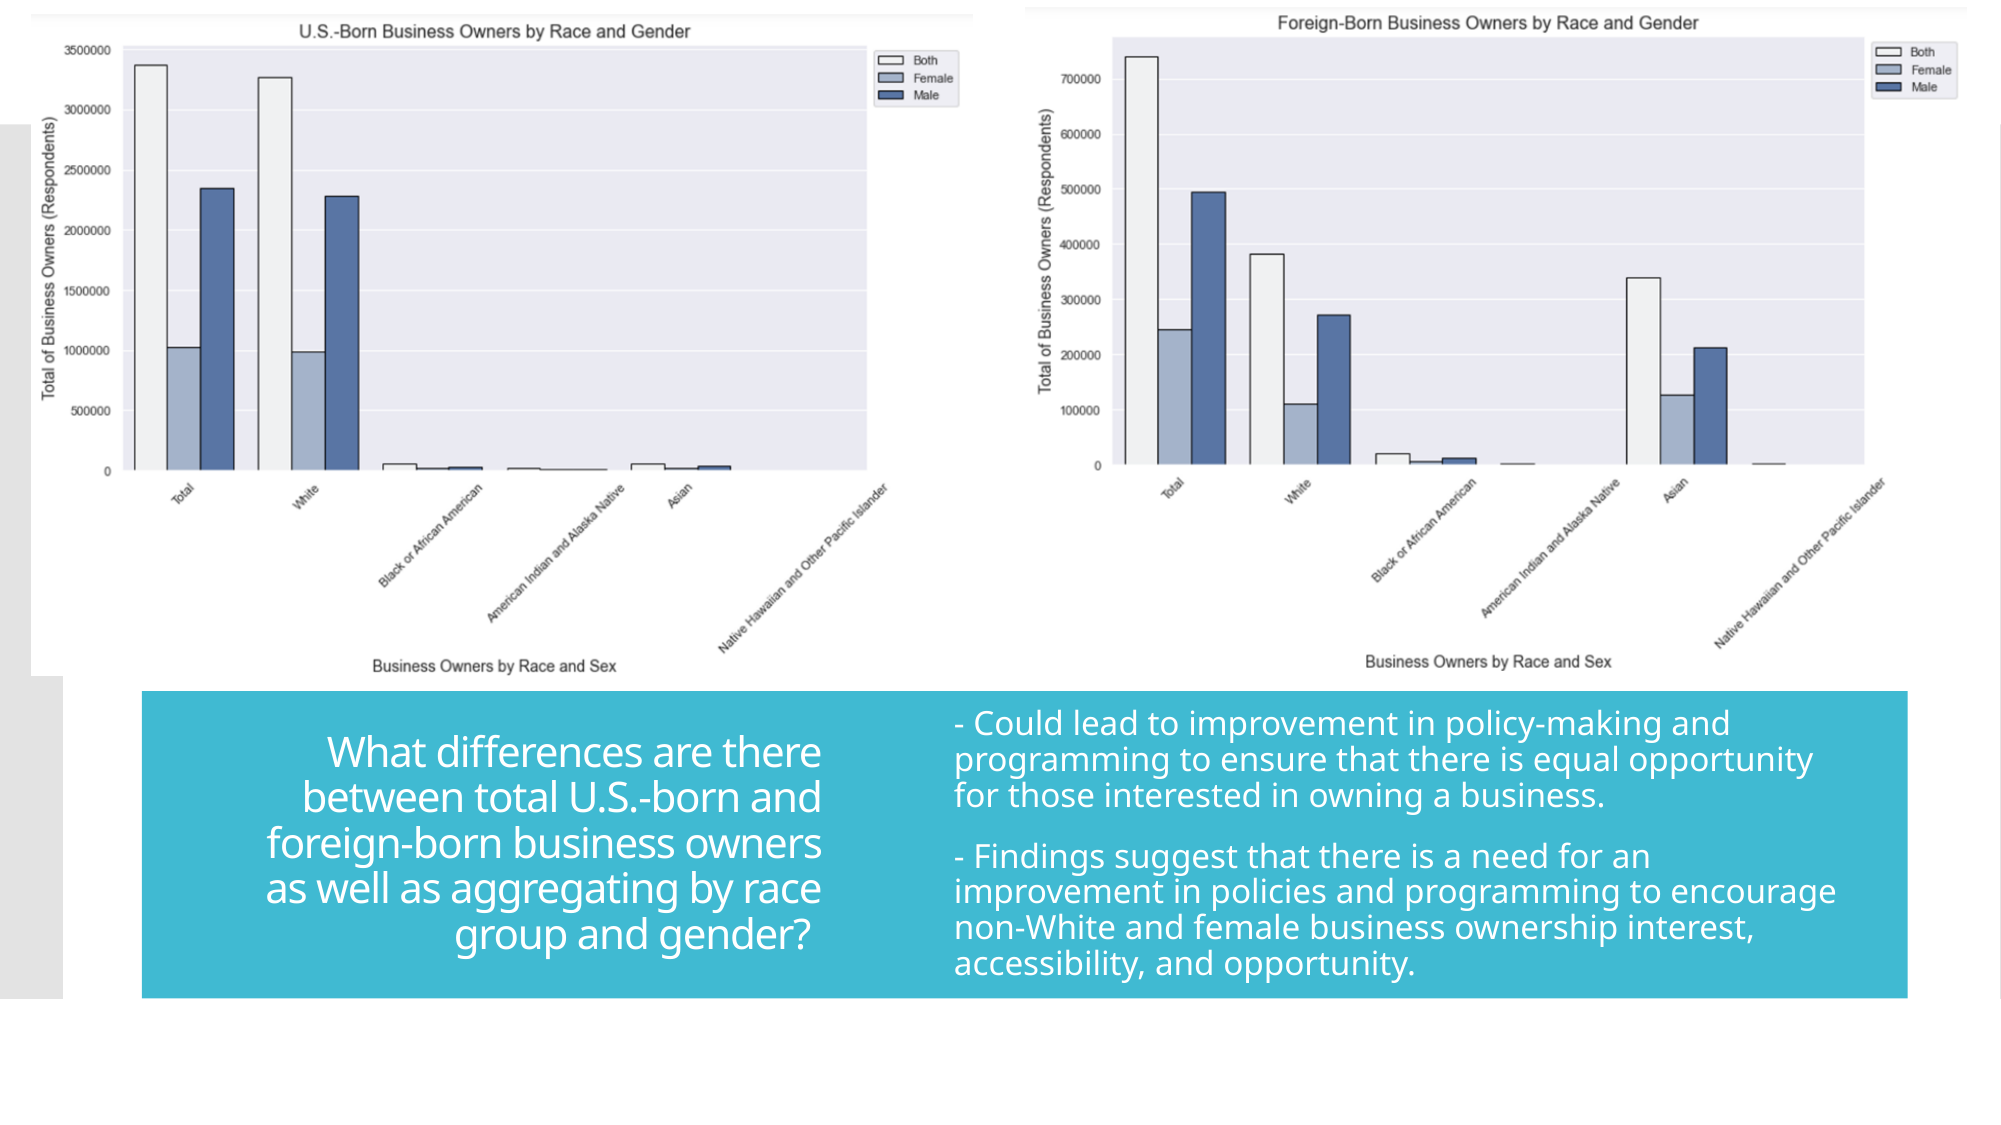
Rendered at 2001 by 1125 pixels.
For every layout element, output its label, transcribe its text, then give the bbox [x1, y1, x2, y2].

picture [1024, 6, 1968, 671]
text_box [0, 0, 2000, 1125]
text_box [0, 124, 64, 1000]
text_box [141, 690, 1909, 999]
title What differences are there between total U.S.-born and foreign-born business owners as well as aggregating by race group and gender? [169, 719, 837, 970]
list - Could lead to improvement in policy-making and programming to ensure that there is equal opportunity for those interested in owning a business. - Findings suggest that there is a need for an improvement in policies and programming to encourage non-White and female business ownership interest, accessibility, and opportunity. [891, 719, 1875, 970]
picture [30, 14, 974, 676]
